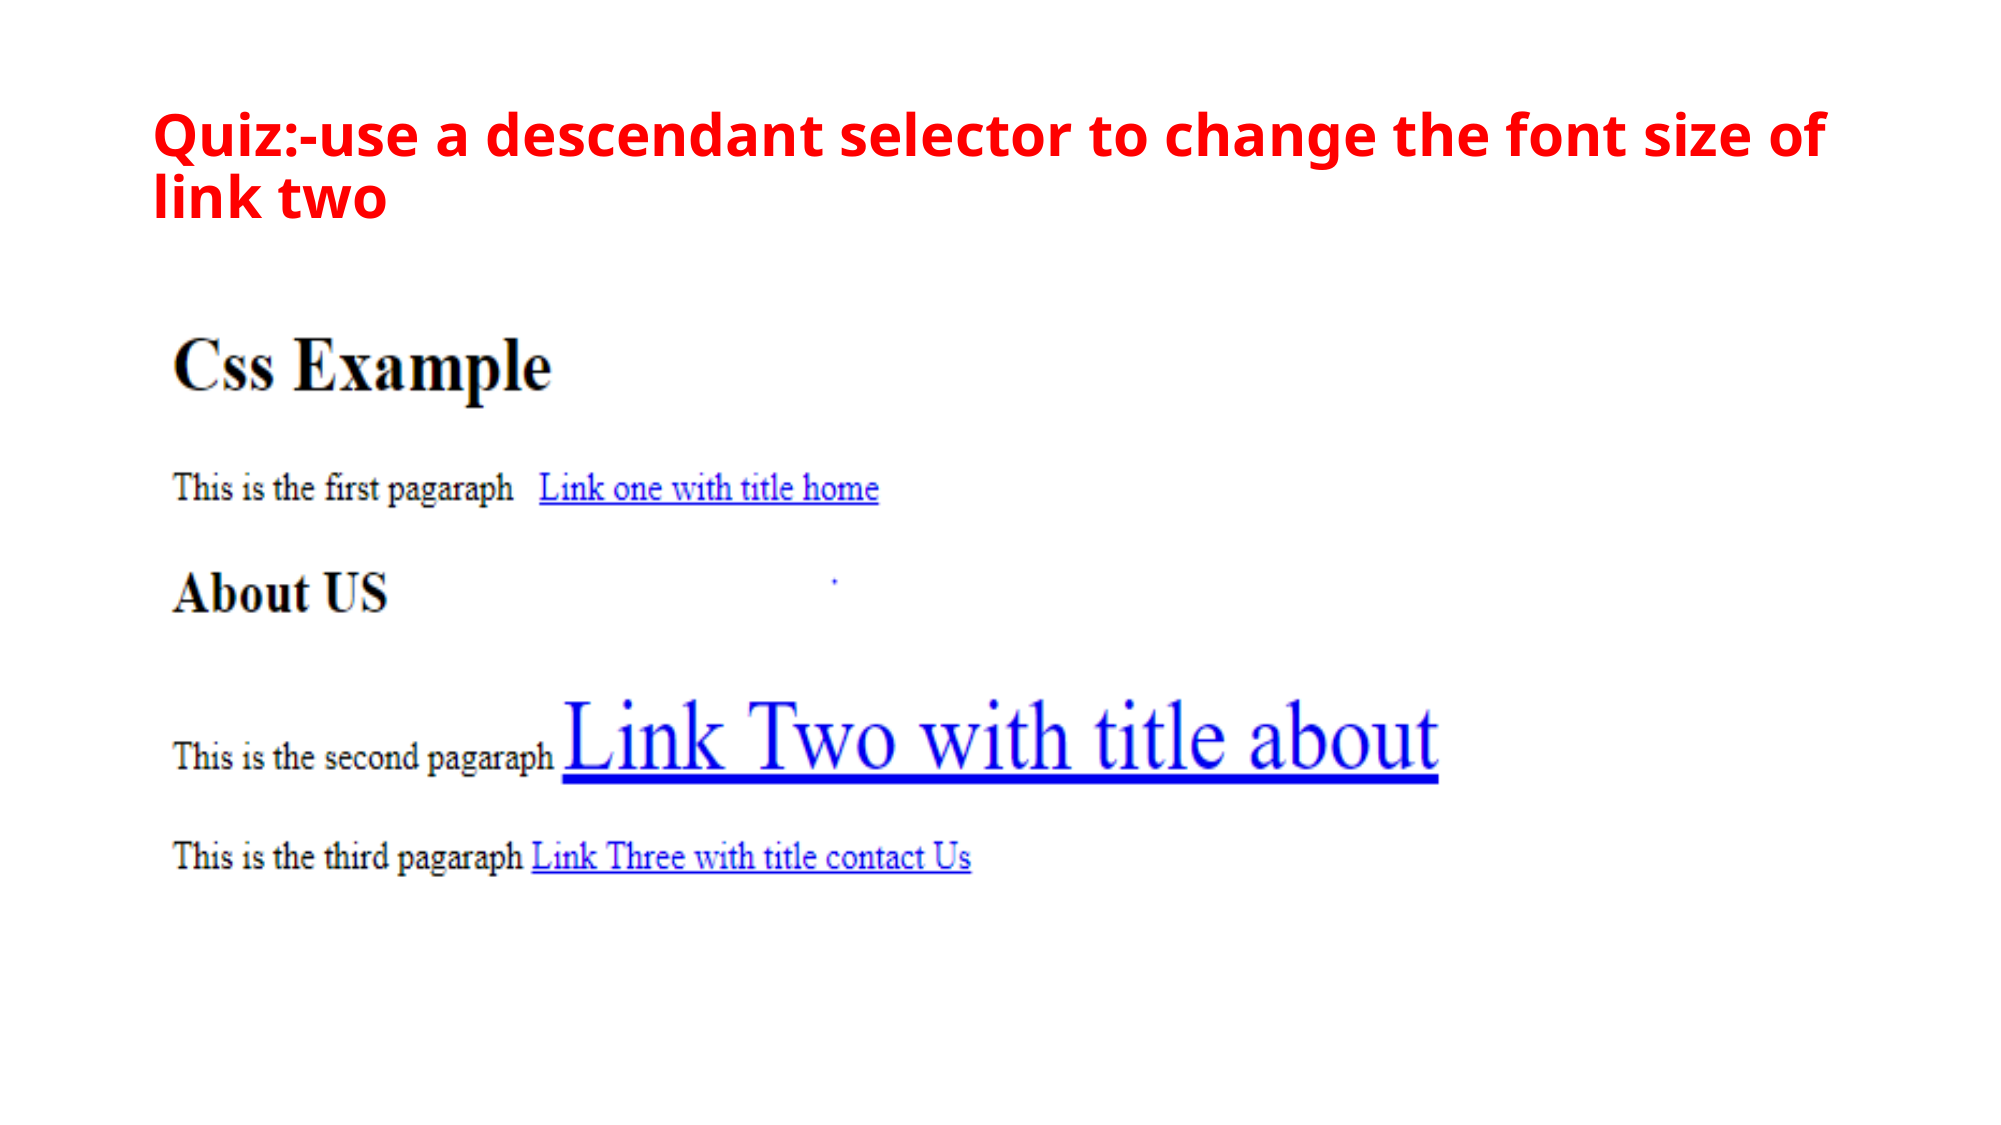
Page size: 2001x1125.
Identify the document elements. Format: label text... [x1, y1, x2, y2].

title Quiz:-use a descendant selector to change the font size of link two [137, 59, 1863, 278]
picture [162, 299, 1480, 1014]
